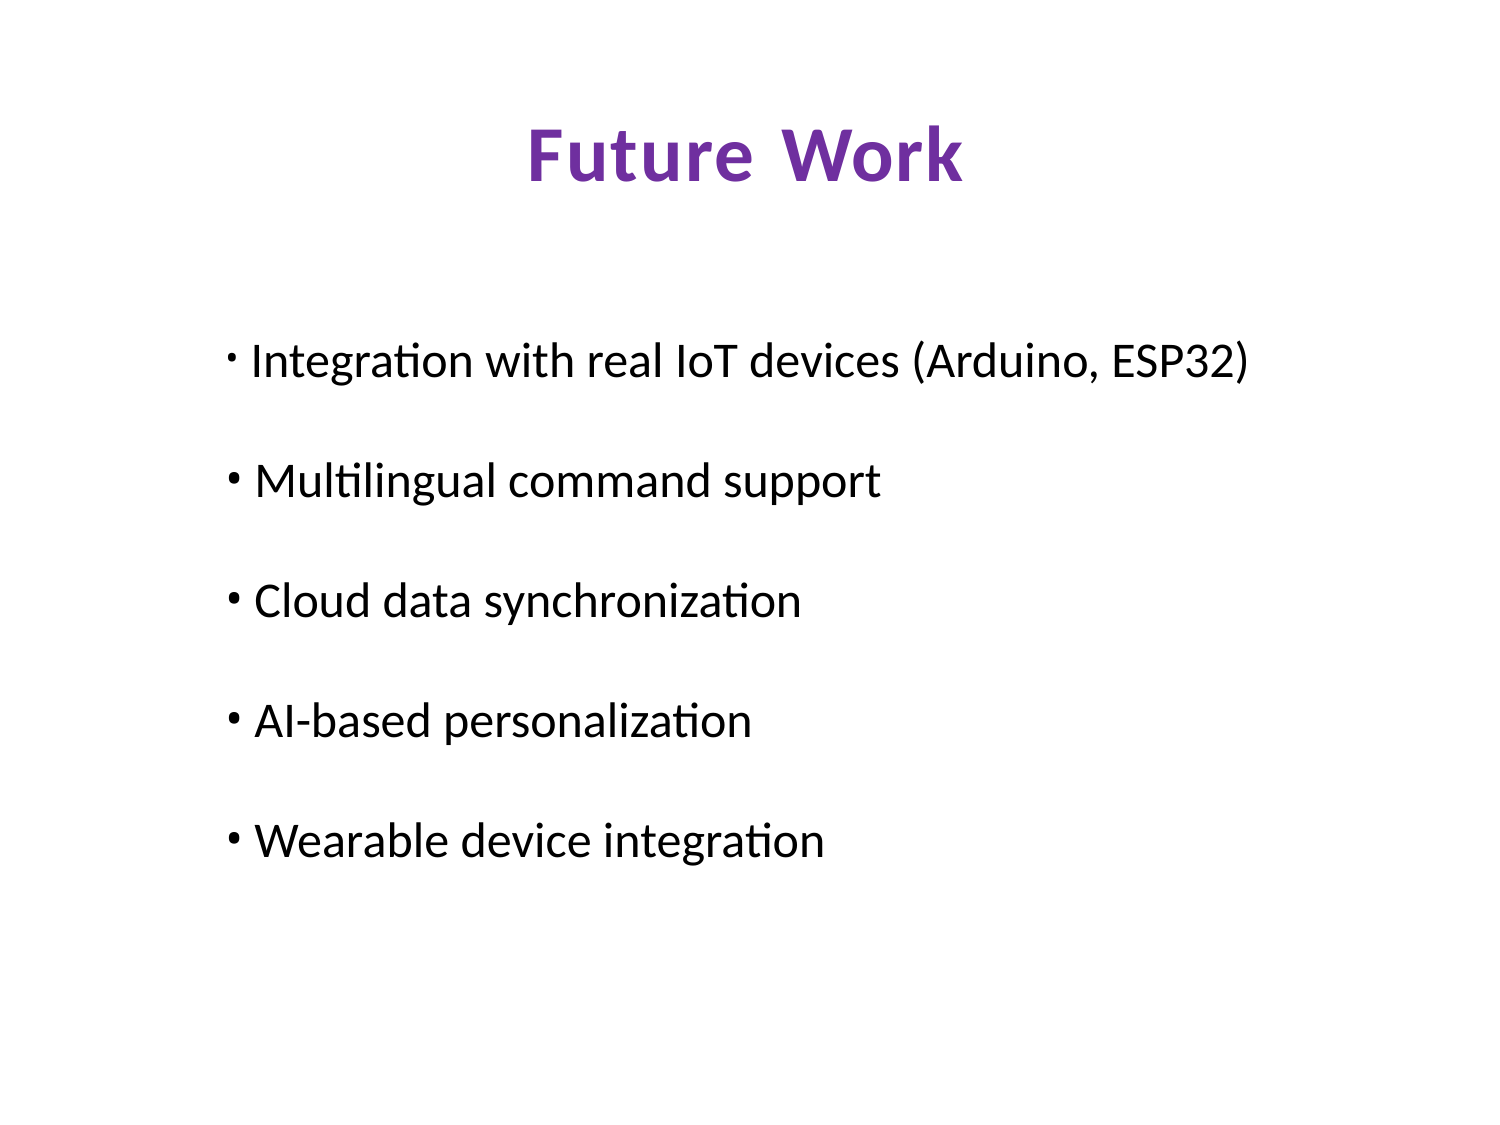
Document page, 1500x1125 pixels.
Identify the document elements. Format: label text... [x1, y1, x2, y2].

title Future Work [420, 37, 1170, 290]
text_box Integration with real IoT devices (Arduino, ESP32) Multilingual command support Cloud data synchronization AI-based personalization Wearable device integration [225, 324, 1494, 867]
